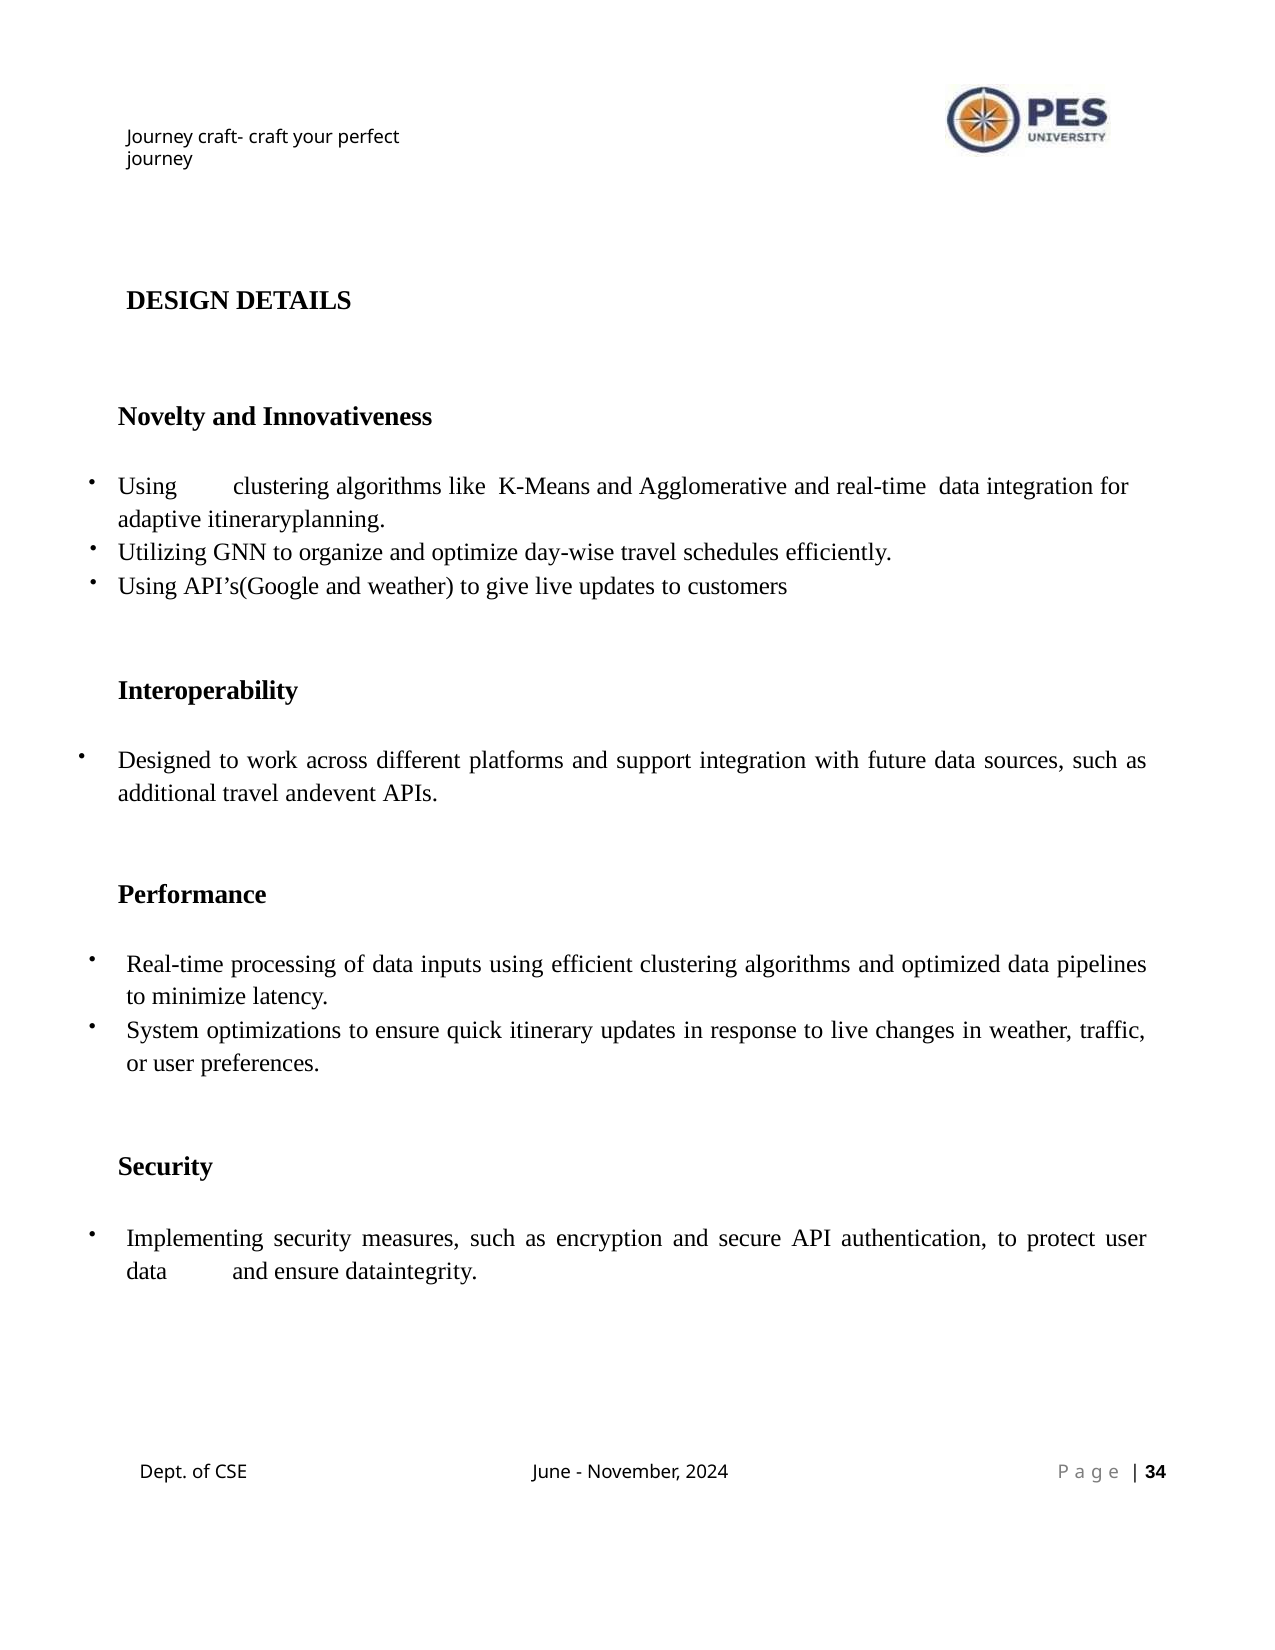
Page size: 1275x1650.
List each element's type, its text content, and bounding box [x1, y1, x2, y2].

text_box Interoperability Designed to work across different platforms and support integration with future data sources, such as additional travel andevent APIs. Performance Real-time processing of data inputs using efficient clustering algorithms and optimized data pipelines to minimize latency. System optimizations to ensure quick itinerary updates in response to live changes in weather, traffic, or user preferences. [76, 670, 1155, 1077]
text_box DESIGN DETAILS Novelty and Innovativeness Using clustering algorithms like K-Means and Agglomerative and real-time data integration for adaptive itineraryplanning. Utilizing GNN to organize and optimize day-wise travel schedules efficiently. Using API’s(Google and weather) to give live updates to customers [86, 280, 1154, 600]
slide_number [530, 1459, 730, 1650]
footer Dept. of CSE [137, 1459, 252, 1650]
picture [945, 84, 1111, 157]
text_box Journey craft- craft your perfect journey [124, 122, 456, 170]
slide_number P a g e | 10 [1055, 1459, 1170, 1650]
text_box Security Implementing security measures, such as encryption and secure API authentication, to protect user data and ensure dataintegrity. [86, 1146, 1154, 1285]
